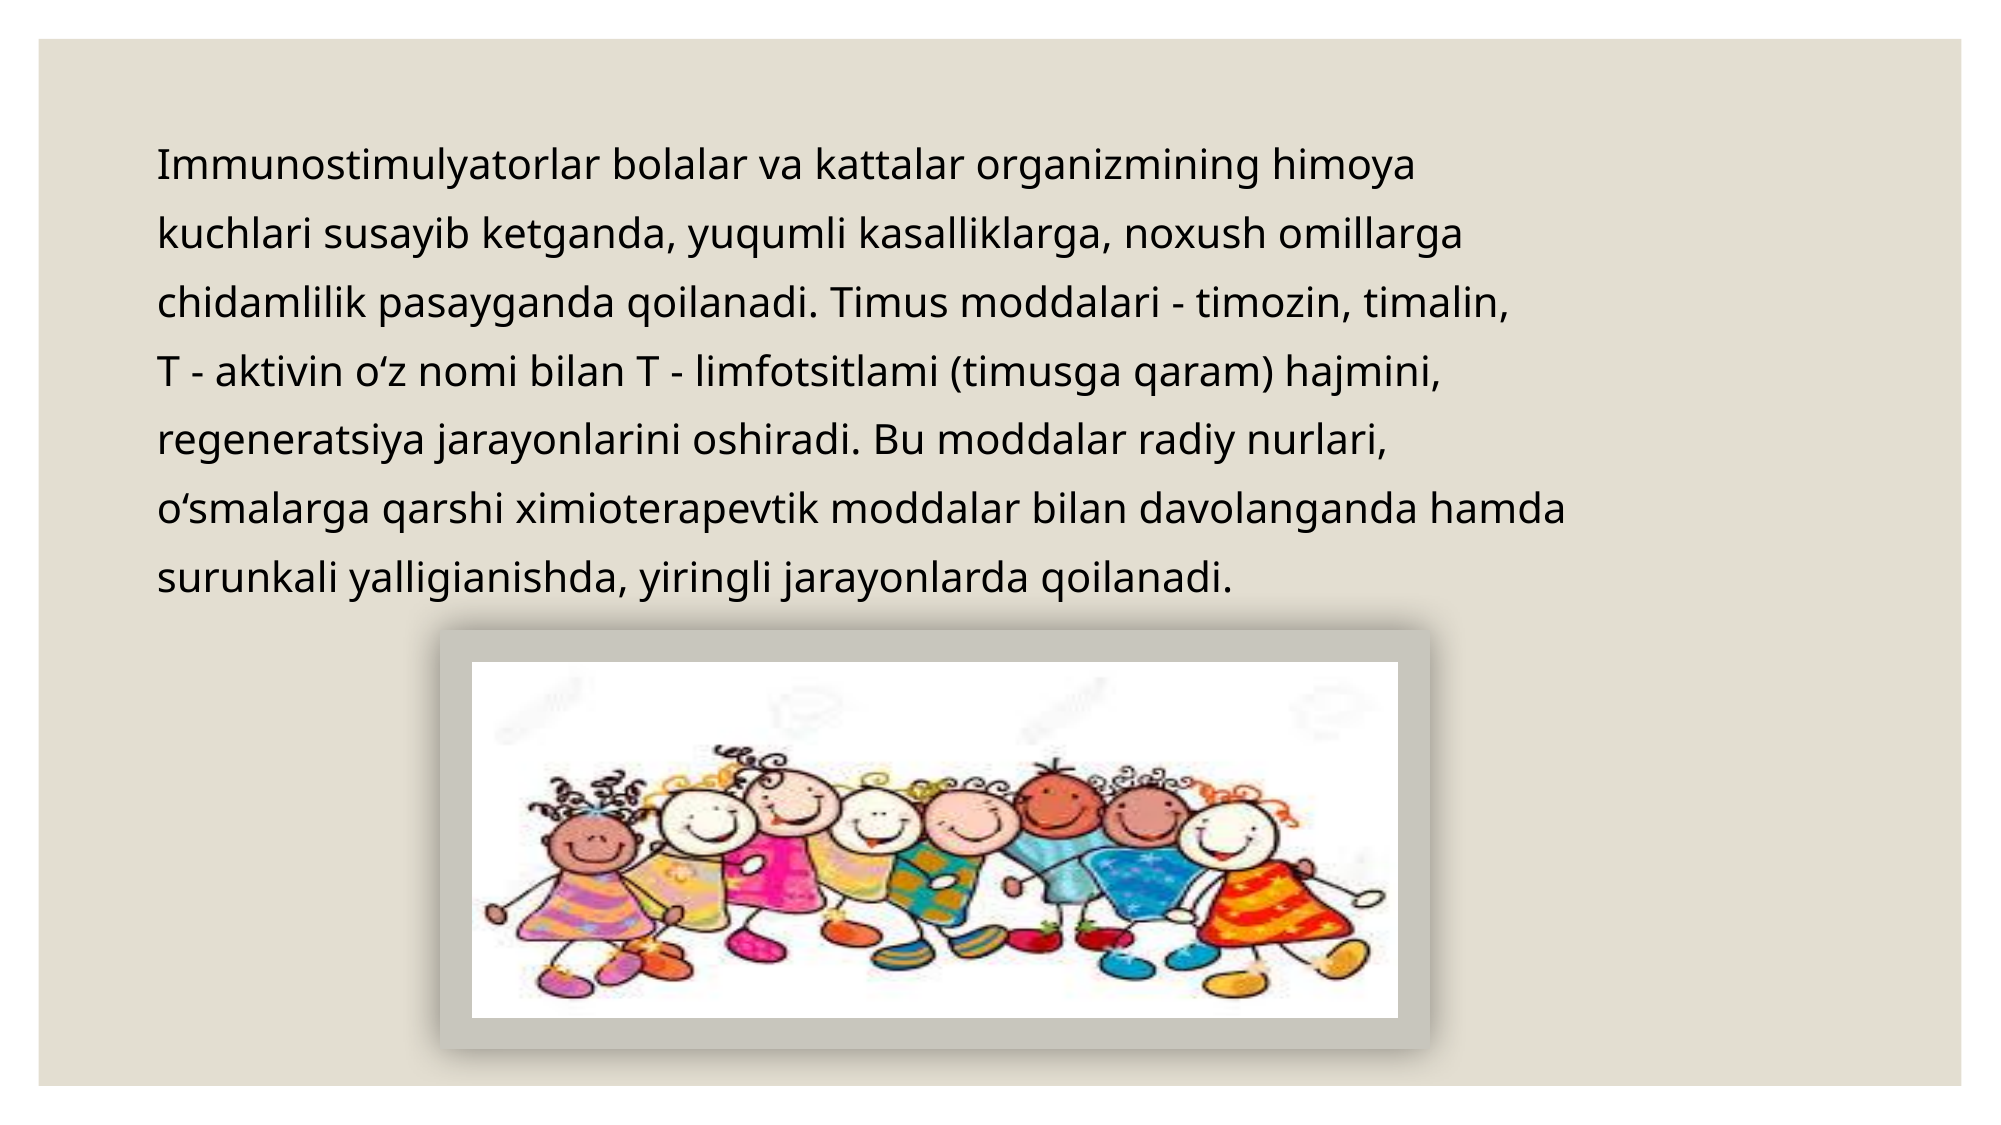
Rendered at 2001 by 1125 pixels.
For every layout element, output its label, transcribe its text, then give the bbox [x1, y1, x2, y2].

list Immunostimulyatorlar bolalar va kattalar organizmining himoya kuchlari susayib ketganda, yuqumli kasalliklarga, noxush omillarga chidamlilik pasayganda qoilanadi. Timus moddalari - timozin, timalin, T - aktivin o‘z nomi bilan T - limfotsitlami (timusga qaram) hajmini, regeneratsiya jarayonlarini oshiradi. Bu moddalar radiy nurlari, o‘smalarga qarshi ximioterapevtik moddalar bilan davolanganda hamda surunkali yalligianishda, yiringli jarayonlarda qoilanadi. [141, 130, 1792, 776]
picture [471, 661, 1399, 1018]
